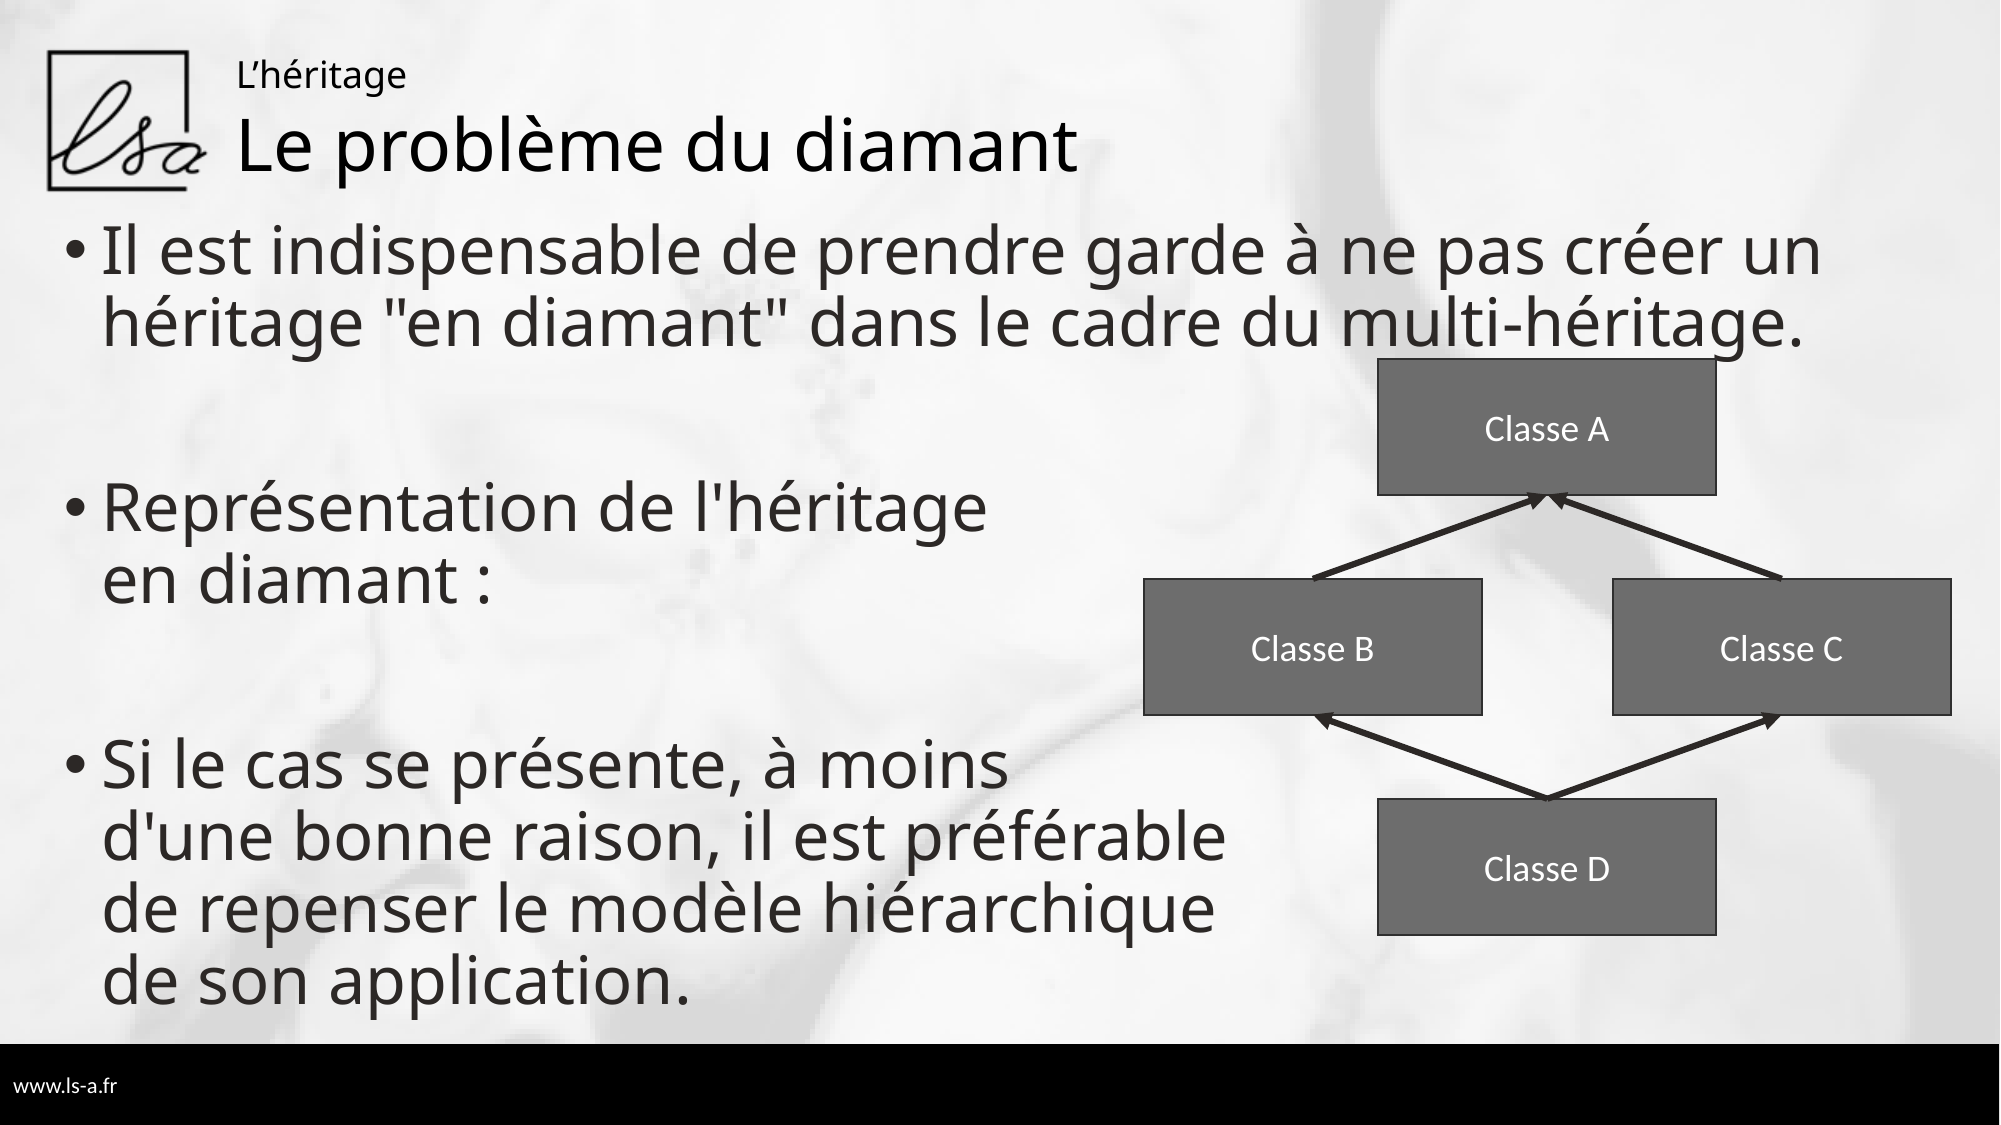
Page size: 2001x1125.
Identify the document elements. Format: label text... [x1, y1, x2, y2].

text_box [1143, 358, 1951, 935]
list Il est indispensable de prendre garde à ne pas créer un héritage "en diamant" dans le cadre du multi-héritage. Représentation de l'héritage en diamant : Si le cas se présente, à moins d'une bonne raison, il est préférable de repenser le modèle hiérarchique de son application. [49, 209, 1952, 996]
list L’héritage [220, 47, 1953, 106]
picture [0, 0, 2000, 1125]
title Le problème du diamant [220, 106, 1953, 190]
